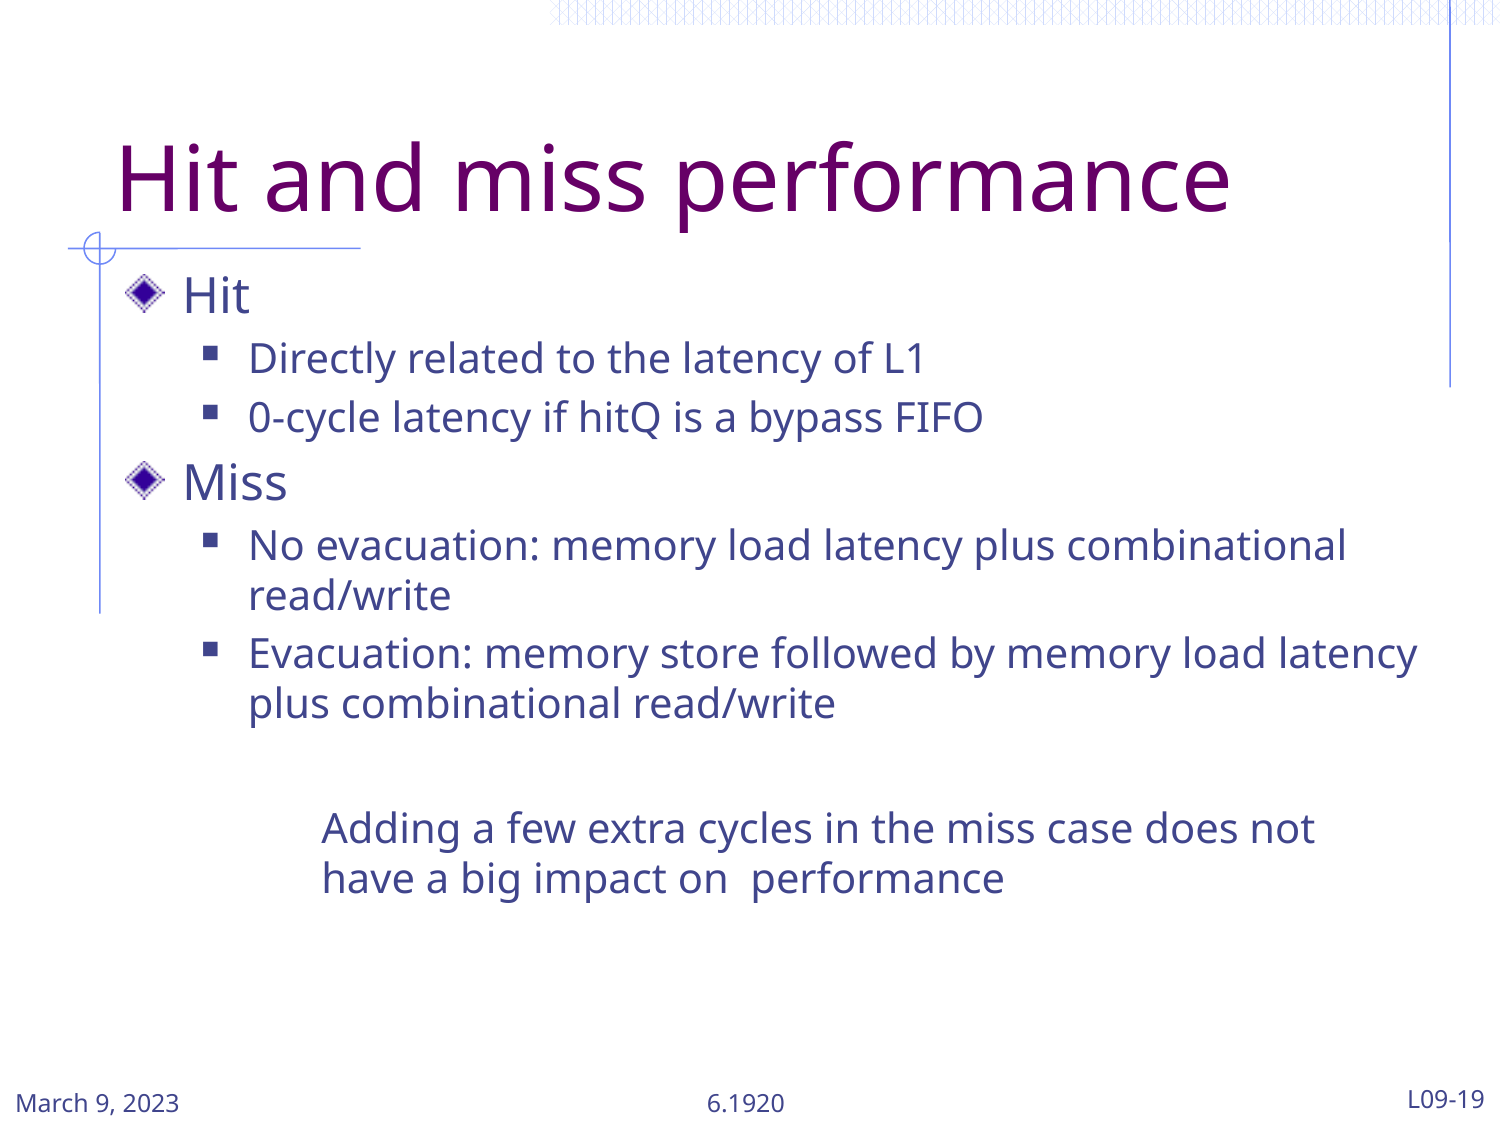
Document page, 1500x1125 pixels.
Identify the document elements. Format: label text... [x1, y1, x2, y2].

list Hit Directly related to the latency of L1 0-cycle latency if hitQ is a bypass FIFO Miss No evacuation: memory load latency plus combinational read/write Evacuation: memory store followed by memory load latency plus combinational read/write [110, 255, 1441, 932]
picture [125, 274, 165, 313]
footer 6.1920 [508, 1049, 984, 1125]
text_box Adding a few extra cycles in the miss case does not have a big impact on performance [306, 794, 1355, 909]
slide_number L09-19 [1187, 1049, 1500, 1125]
picture [125, 461, 165, 500]
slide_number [0, 1049, 313, 1125]
title Hit and miss performance [99, 49, 1376, 238]
